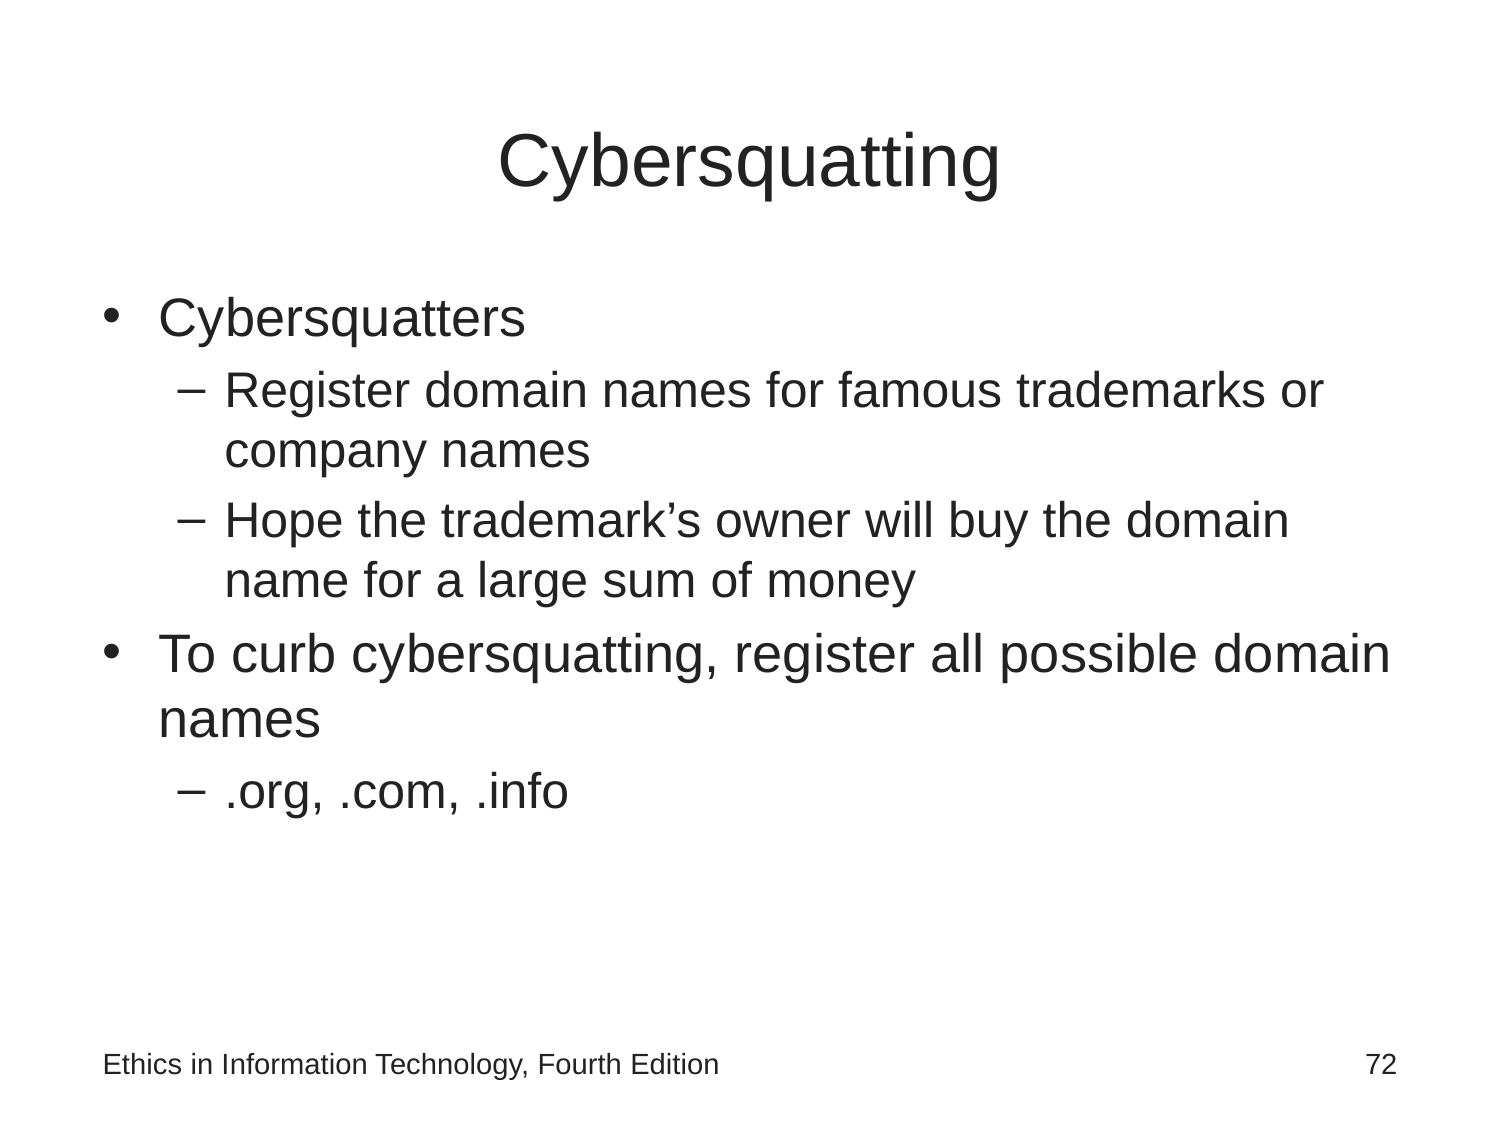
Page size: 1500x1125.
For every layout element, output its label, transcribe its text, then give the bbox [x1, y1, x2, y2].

text_box ‹#› [1299, 1037, 1413, 1100]
list Cybersquatters Register domain names for famous trademarks or company names Hope the trademark’s owner will buy the domain name for a large sum of money To curb cybersquatting, register all possible domain names .org, .com, .info [87, 275, 1413, 1025]
text_box Ethics in Information Technology, Fourth Edition [87, 1037, 1299, 1100]
title Cybersquatting [87, 62, 1413, 250]
